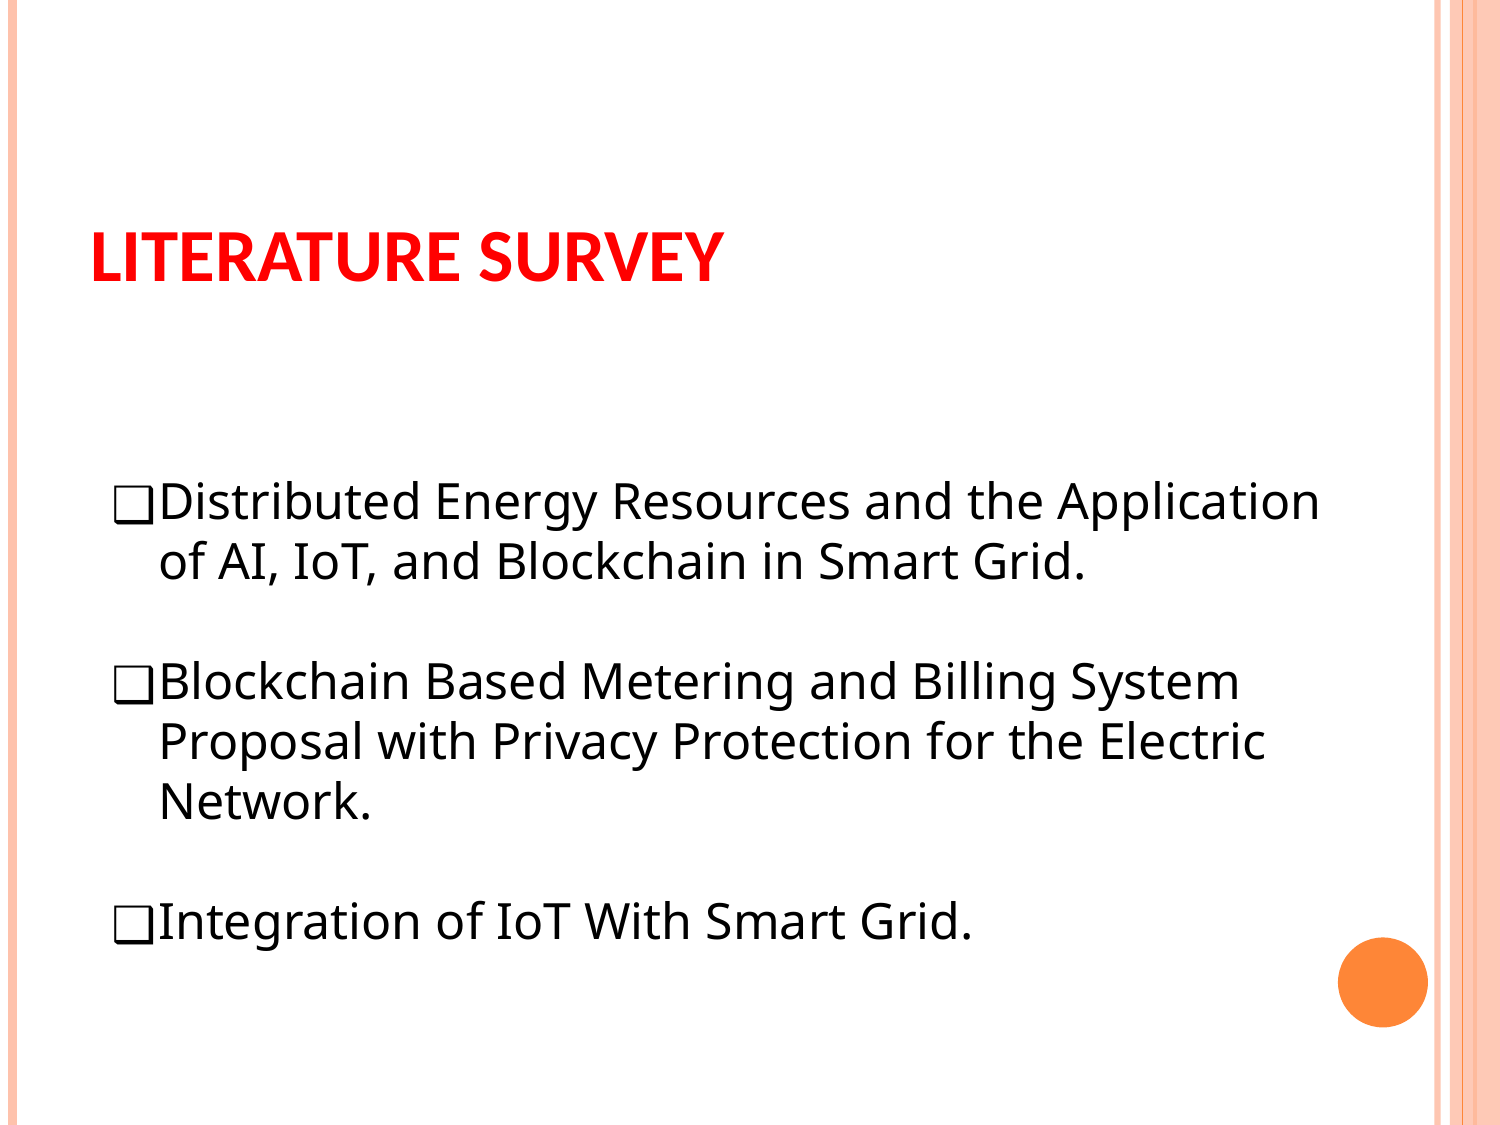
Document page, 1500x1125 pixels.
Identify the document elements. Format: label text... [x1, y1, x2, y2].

text_box Distributed Energy Resources and the Application of AI, IoT, and Blockchain in Smart Grid. Blockchain Based Metering and Billing System Proposal with Privacy Protection for the Electric Network. Integration of IoT With Smart Grid. [96, 462, 1345, 958]
title Literature Survey [75, 211, 1300, 305]
